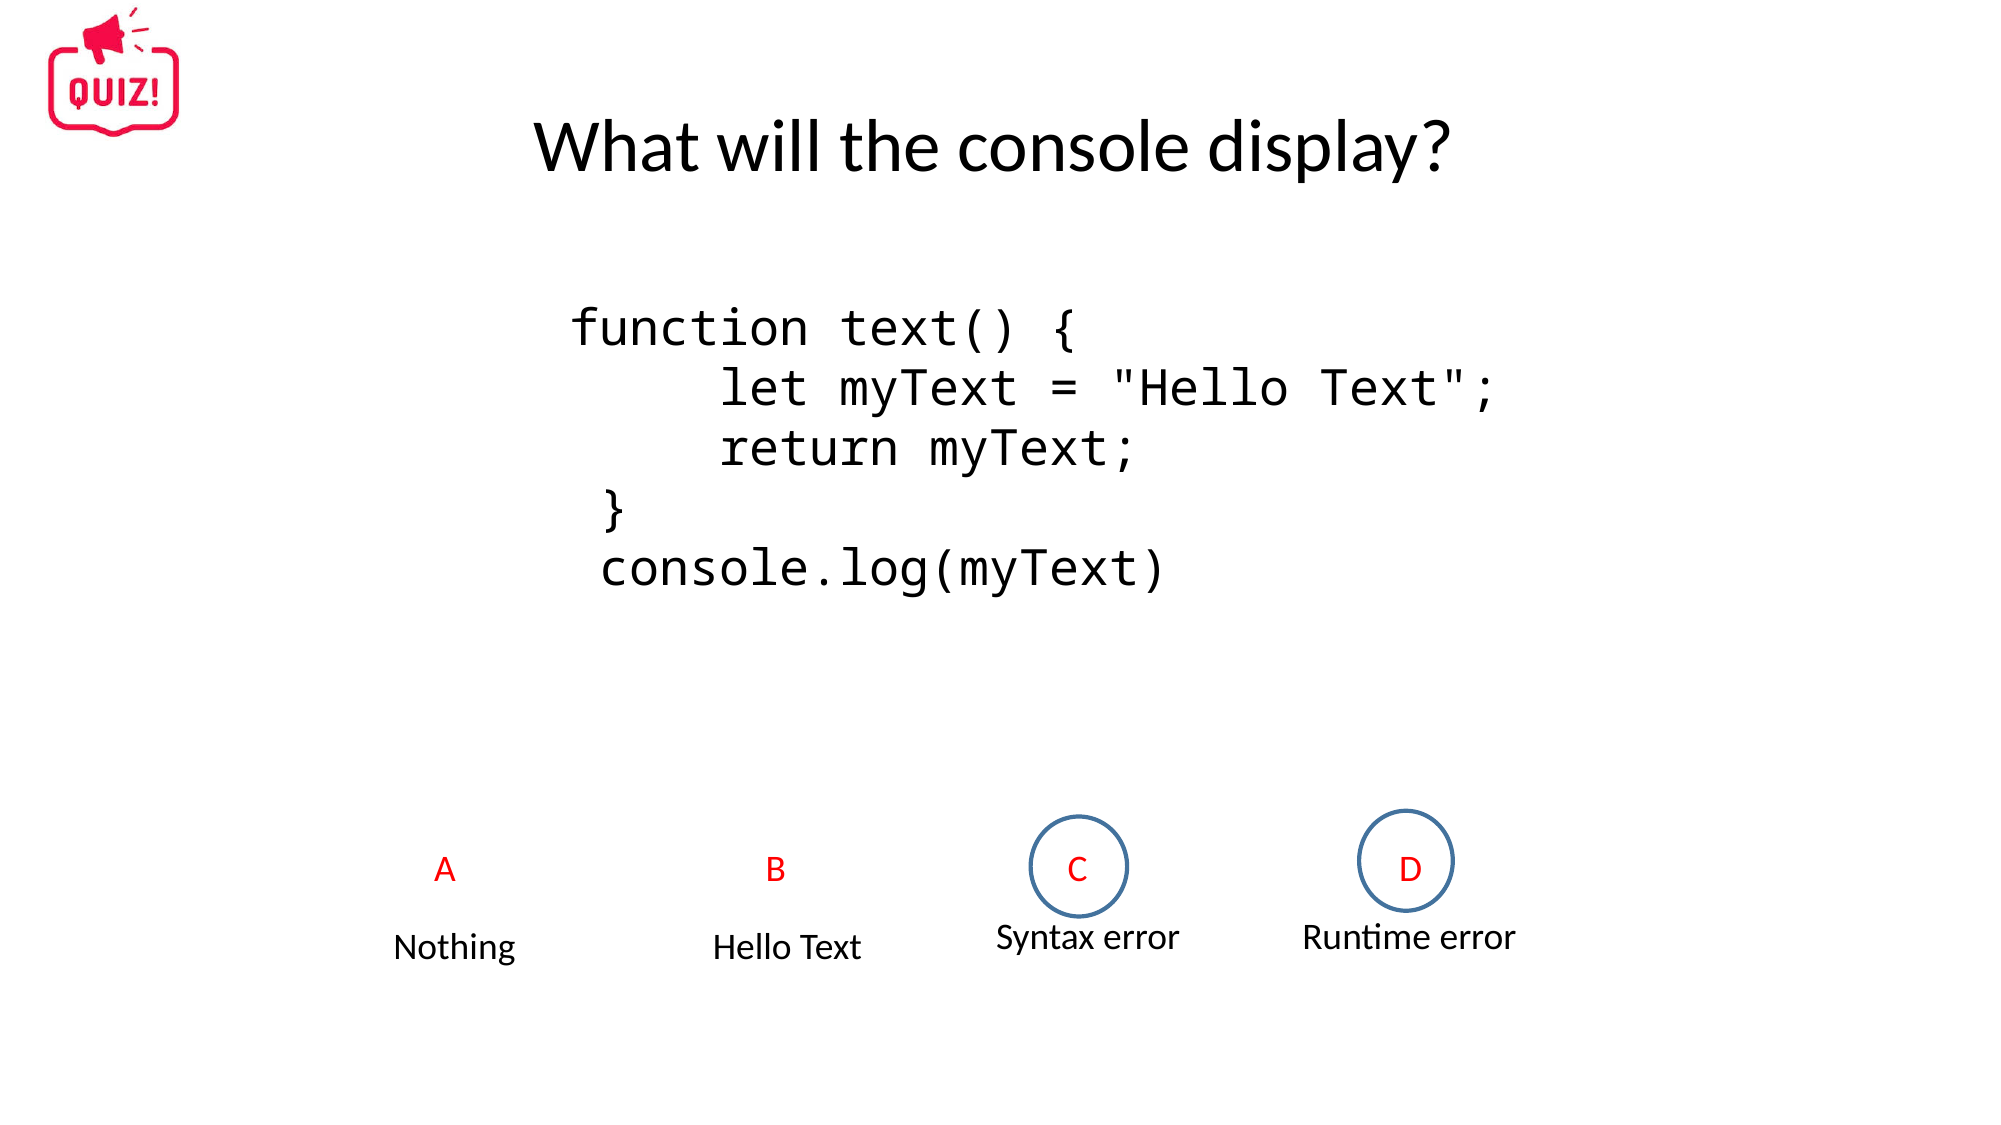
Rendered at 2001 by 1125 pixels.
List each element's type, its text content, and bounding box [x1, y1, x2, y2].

text_box B [750, 836, 803, 897]
text_box Runtime error [1287, 904, 1535, 964]
text_box A [419, 836, 472, 897]
text_box Syntax error [981, 904, 1229, 964]
text_box [1356, 808, 1455, 913]
text_box What will the console display? [518, 88, 1572, 194]
text_box function text() { let myText = "Hello Text"; return myText; } console.log(myText) [344, 288, 1522, 604]
picture [41, 0, 181, 142]
text_box [1028, 814, 1130, 919]
text_box Hello Text [698, 914, 908, 975]
text_box Nothing [378, 914, 552, 975]
